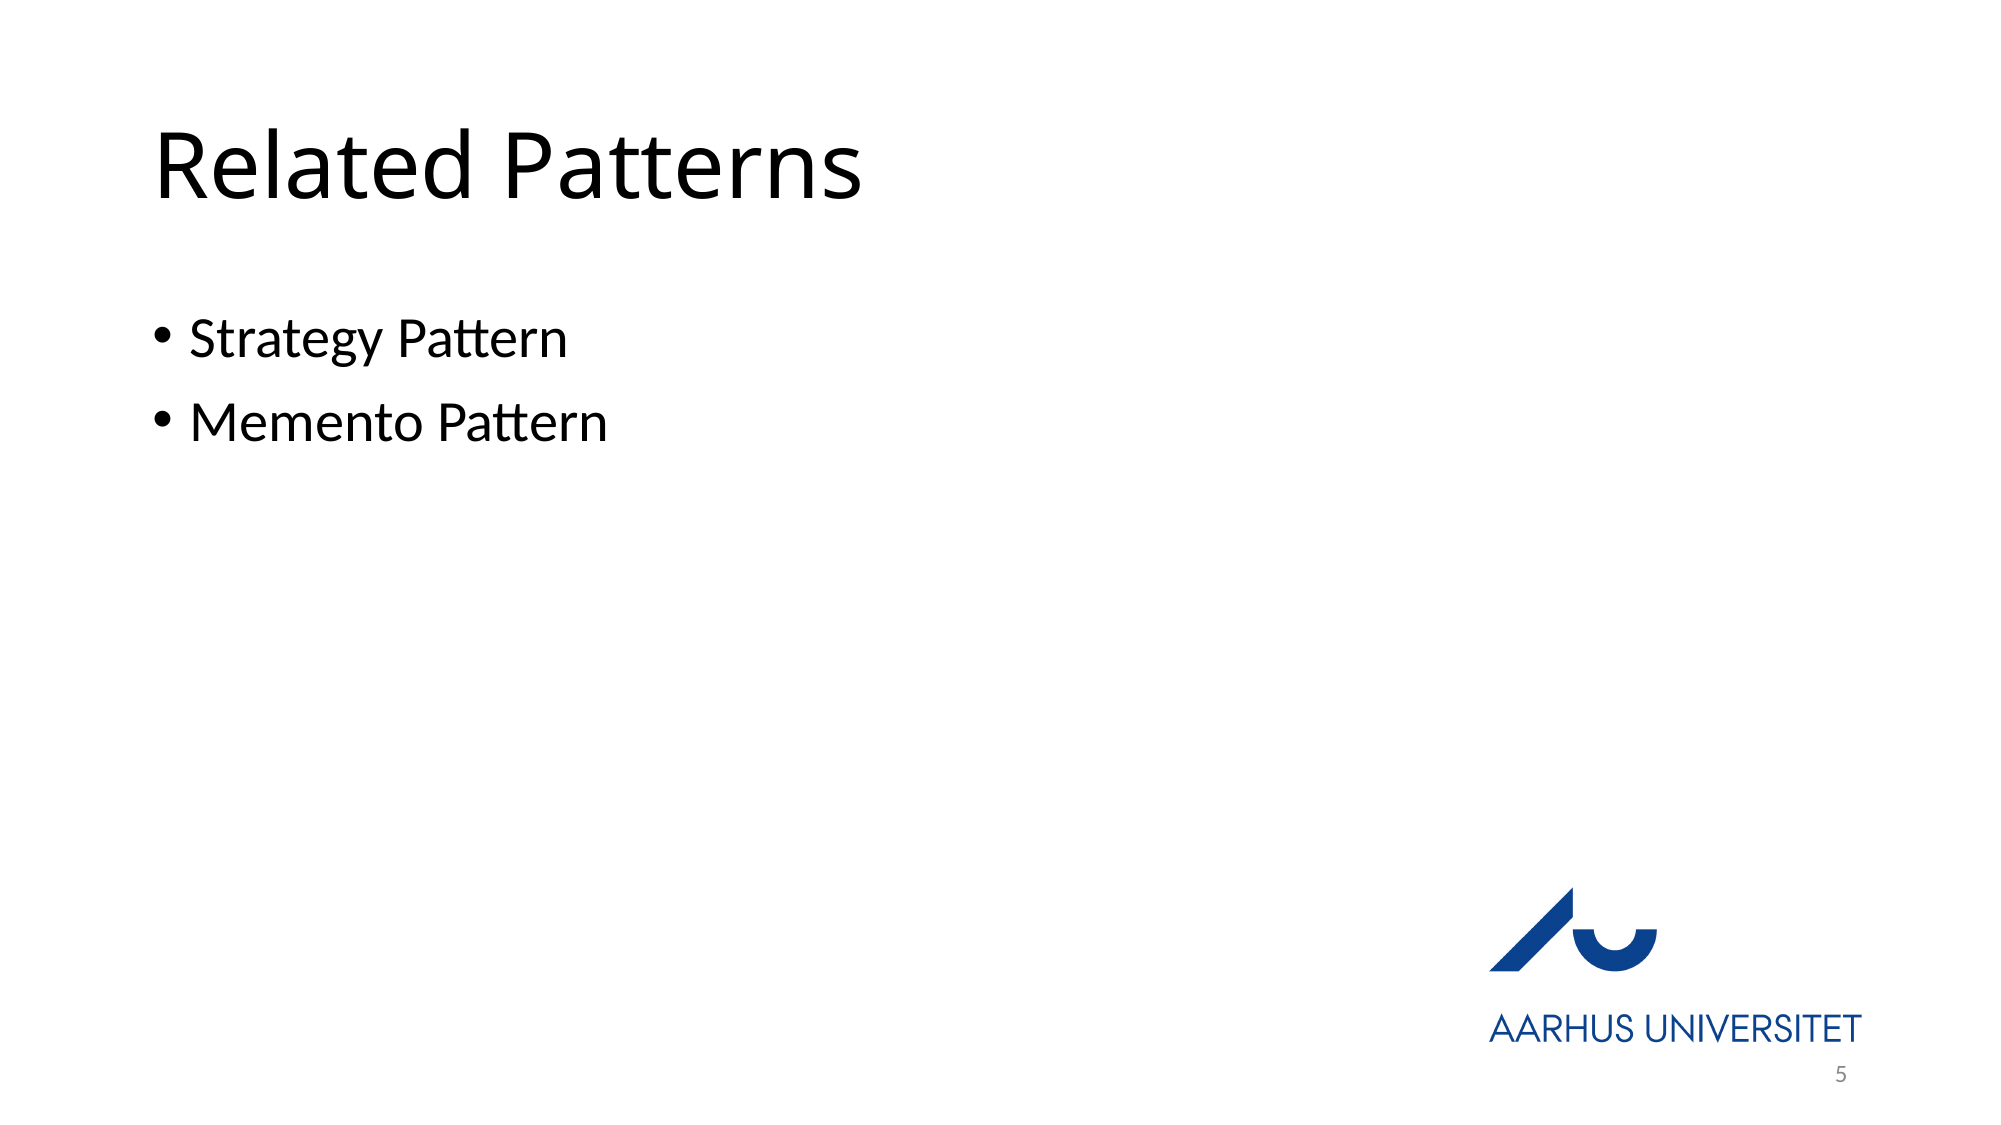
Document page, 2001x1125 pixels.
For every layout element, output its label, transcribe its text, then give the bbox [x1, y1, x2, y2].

picture [1489, 887, 1863, 1043]
slide_number 5 [1412, 1042, 1863, 1103]
list Strategy Pattern Memento Pattern [137, 299, 1863, 1014]
title Related Patterns [137, 59, 1863, 278]
